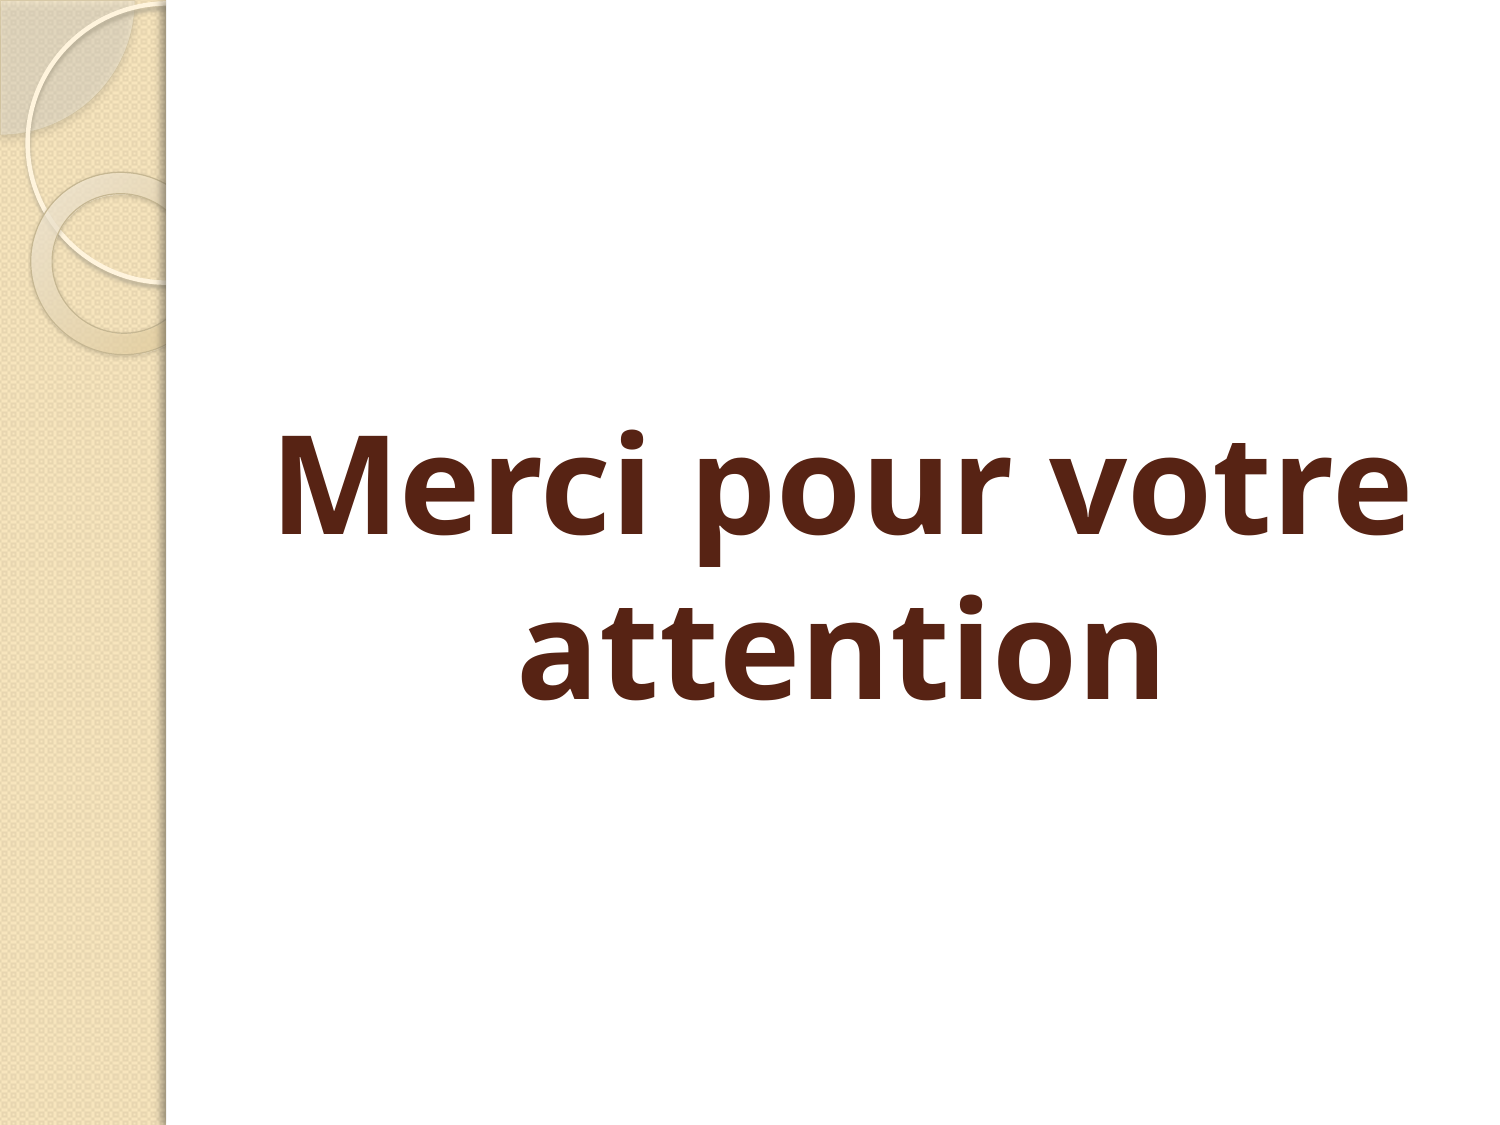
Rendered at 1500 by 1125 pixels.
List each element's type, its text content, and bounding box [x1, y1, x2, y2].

title Merci pour votre attention [218, 374, 1467, 751]
